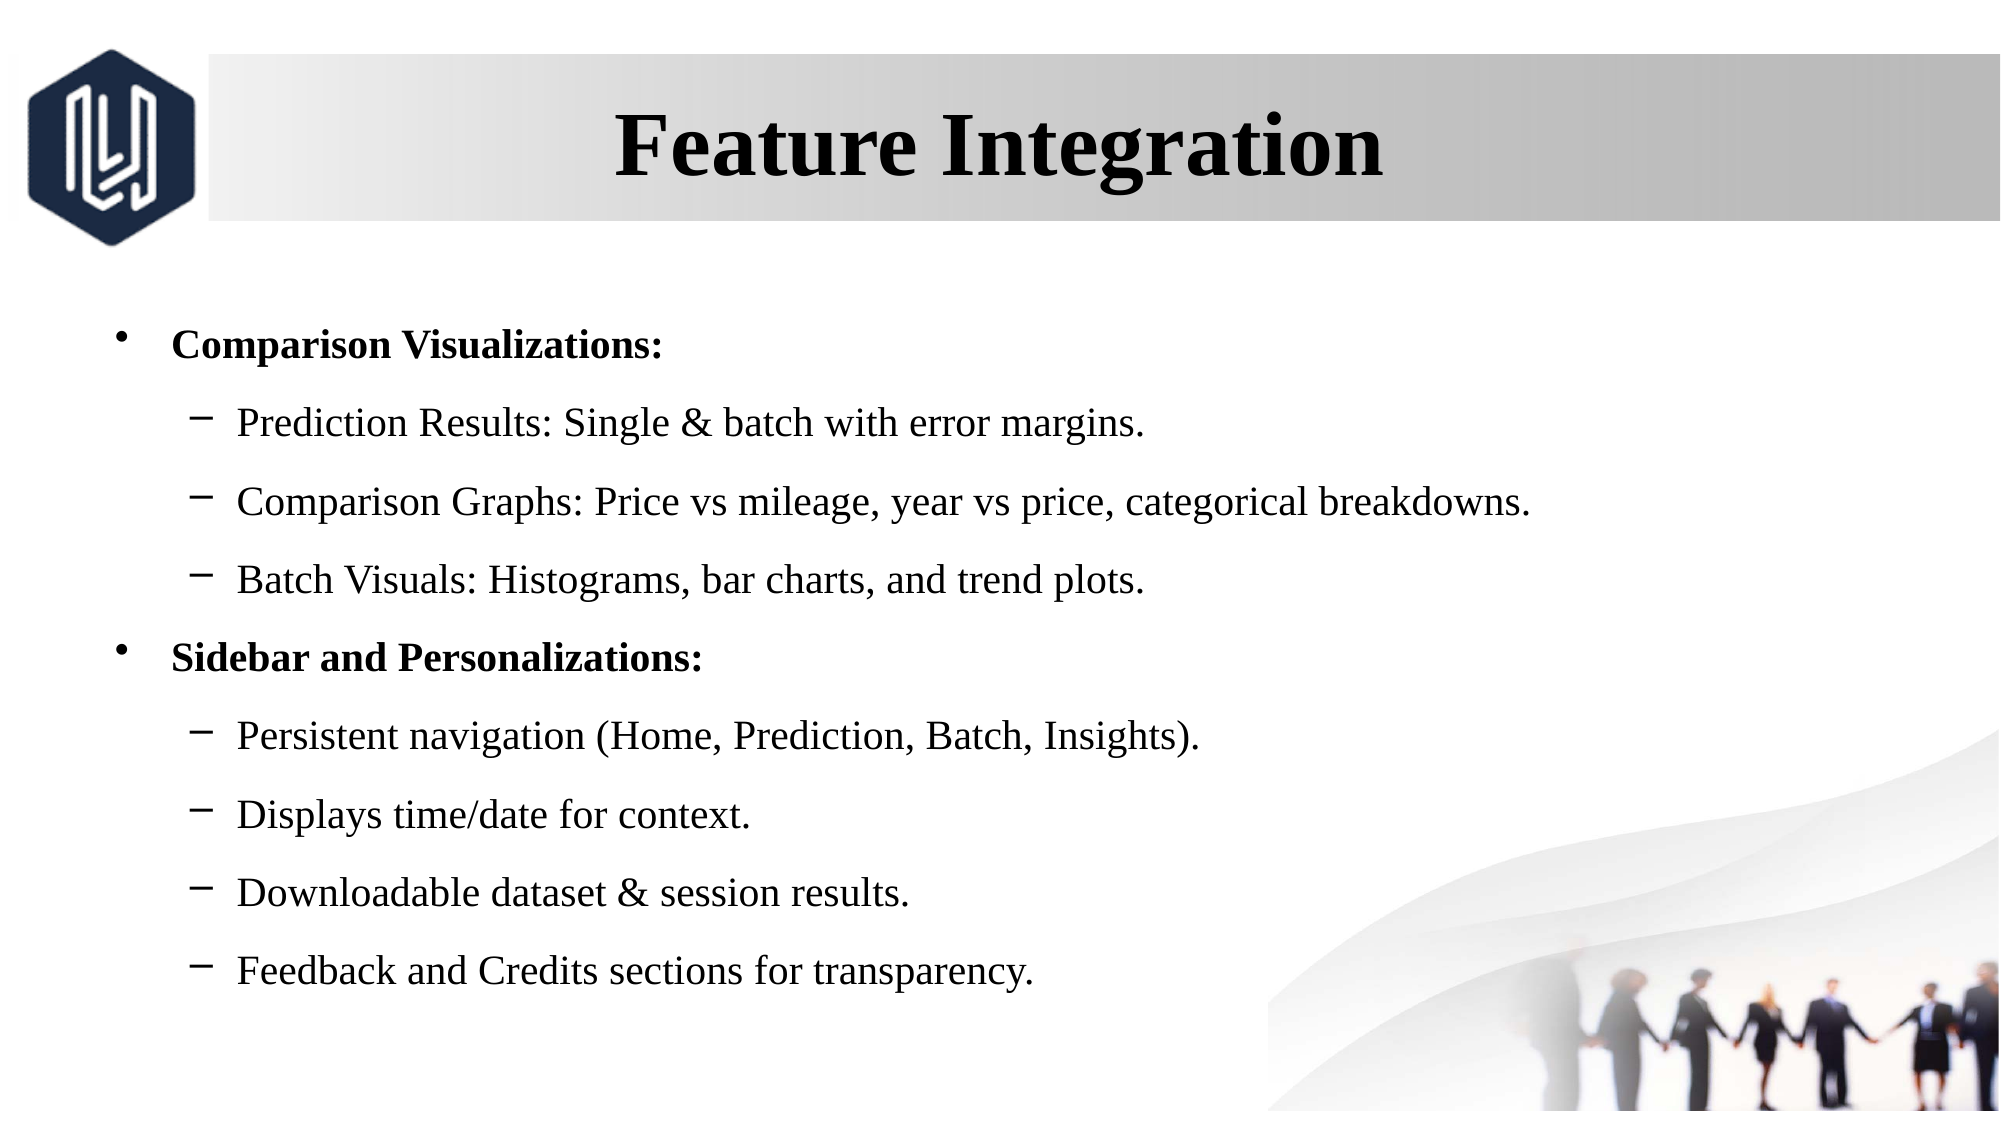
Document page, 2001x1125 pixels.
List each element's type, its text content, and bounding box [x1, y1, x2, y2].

title Feature Integration [99, 44, 1901, 233]
picture [19, 45, 209, 256]
list Comparison Visualizations: Prediction Results: Single & batch with error margins. Comparison Graphs: Price vs mileage, year vs price, categorical breakdowns. Batch Visuals: Histograms, bar charts, and trend plots. Sidebar and Personalizations: Persistent navigation (Home, Prediction, Batch, Insights). Displays time/date for context. Downloadable dataset & session results. Feedback and Credits sections for transparency. [99, 288, 1901, 1037]
picture [1268, 728, 1999, 1111]
